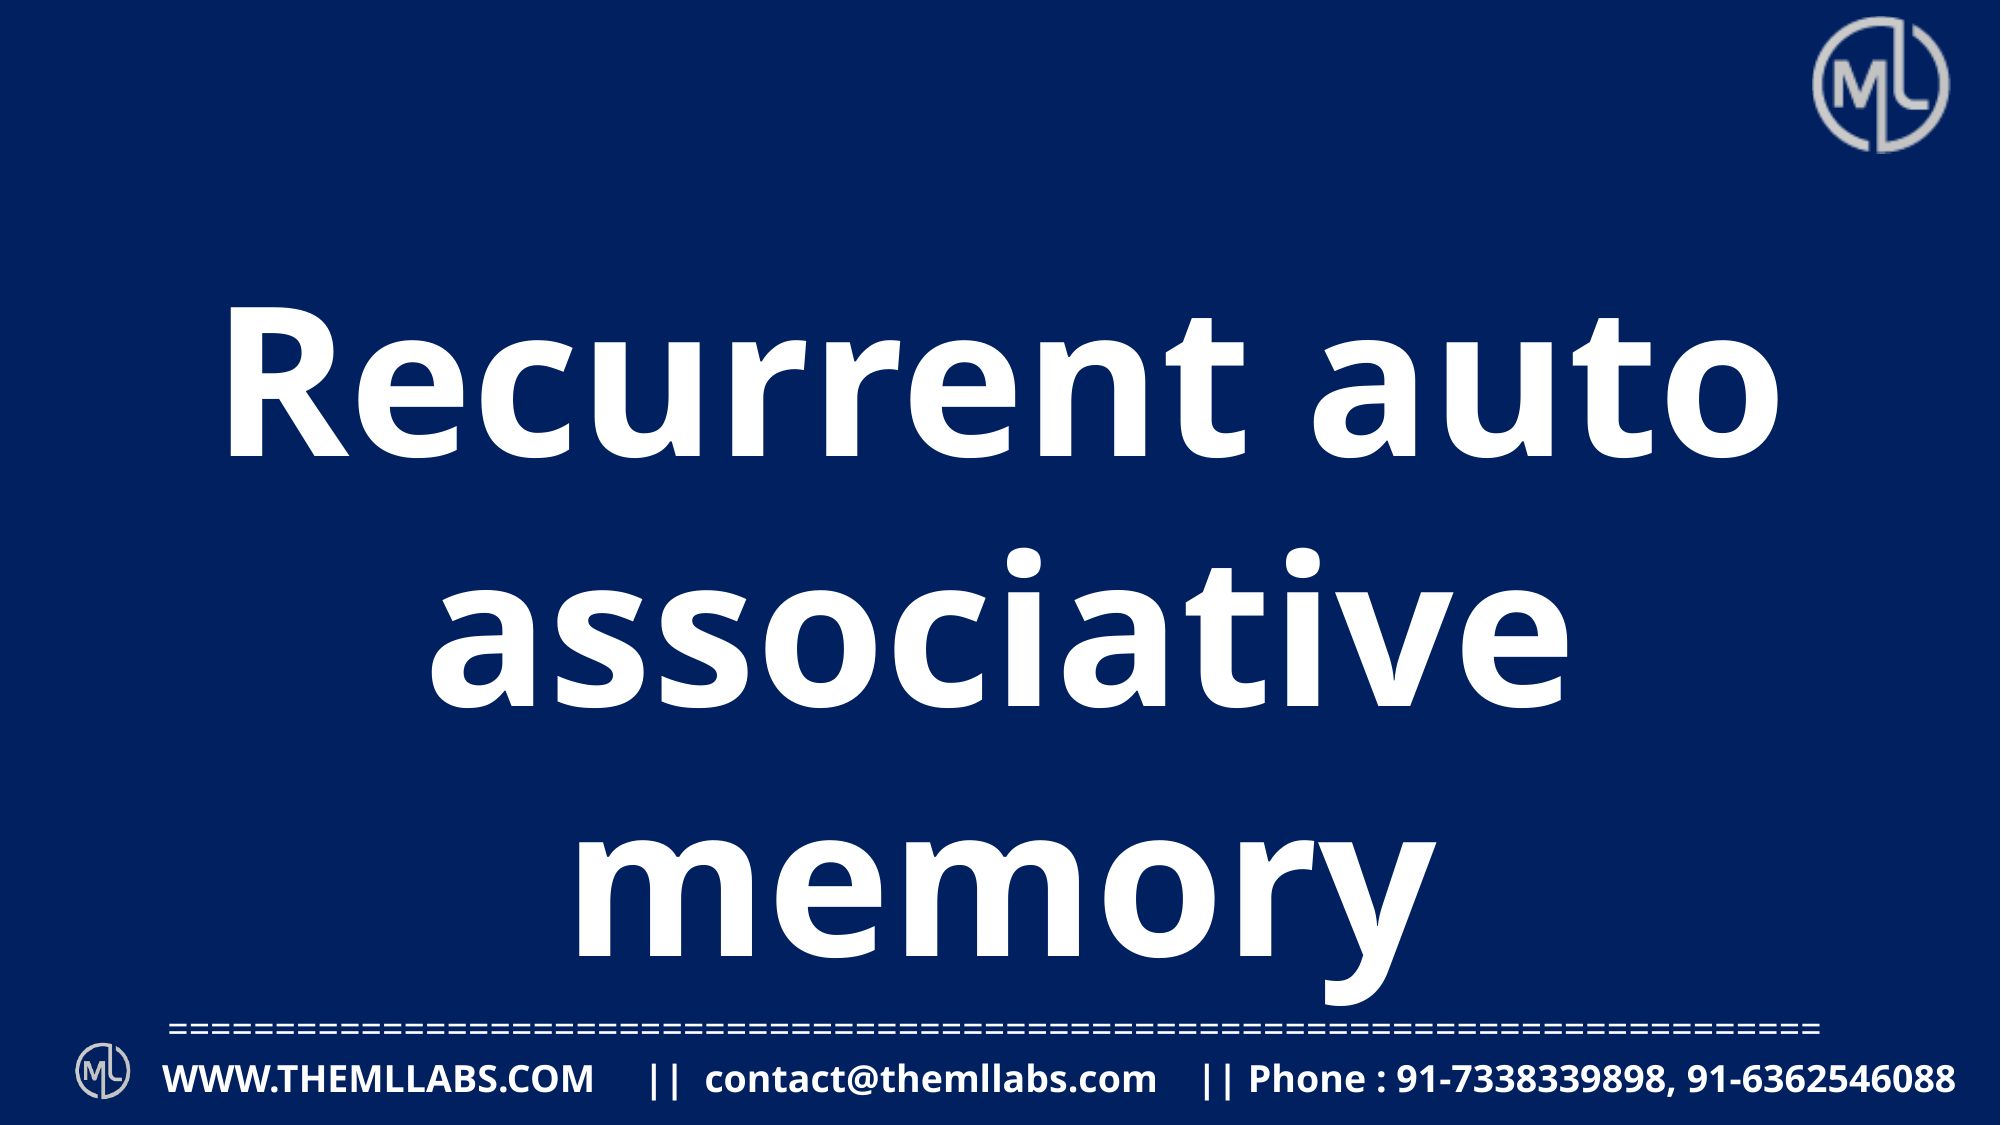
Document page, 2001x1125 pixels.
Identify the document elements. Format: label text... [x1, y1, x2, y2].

picture [1812, 16, 1953, 154]
text_box Recurrent auto associative memory [0, 241, 2000, 1006]
text_box ============================================================================= [0, 1006, 2000, 1058]
picture [72, 1040, 133, 1102]
text_box WWW.THEMLLABS.COM || contact@themllabs.com || Phone : 91-7338339898, 91-6362546088 [147, 1047, 1974, 1108]
